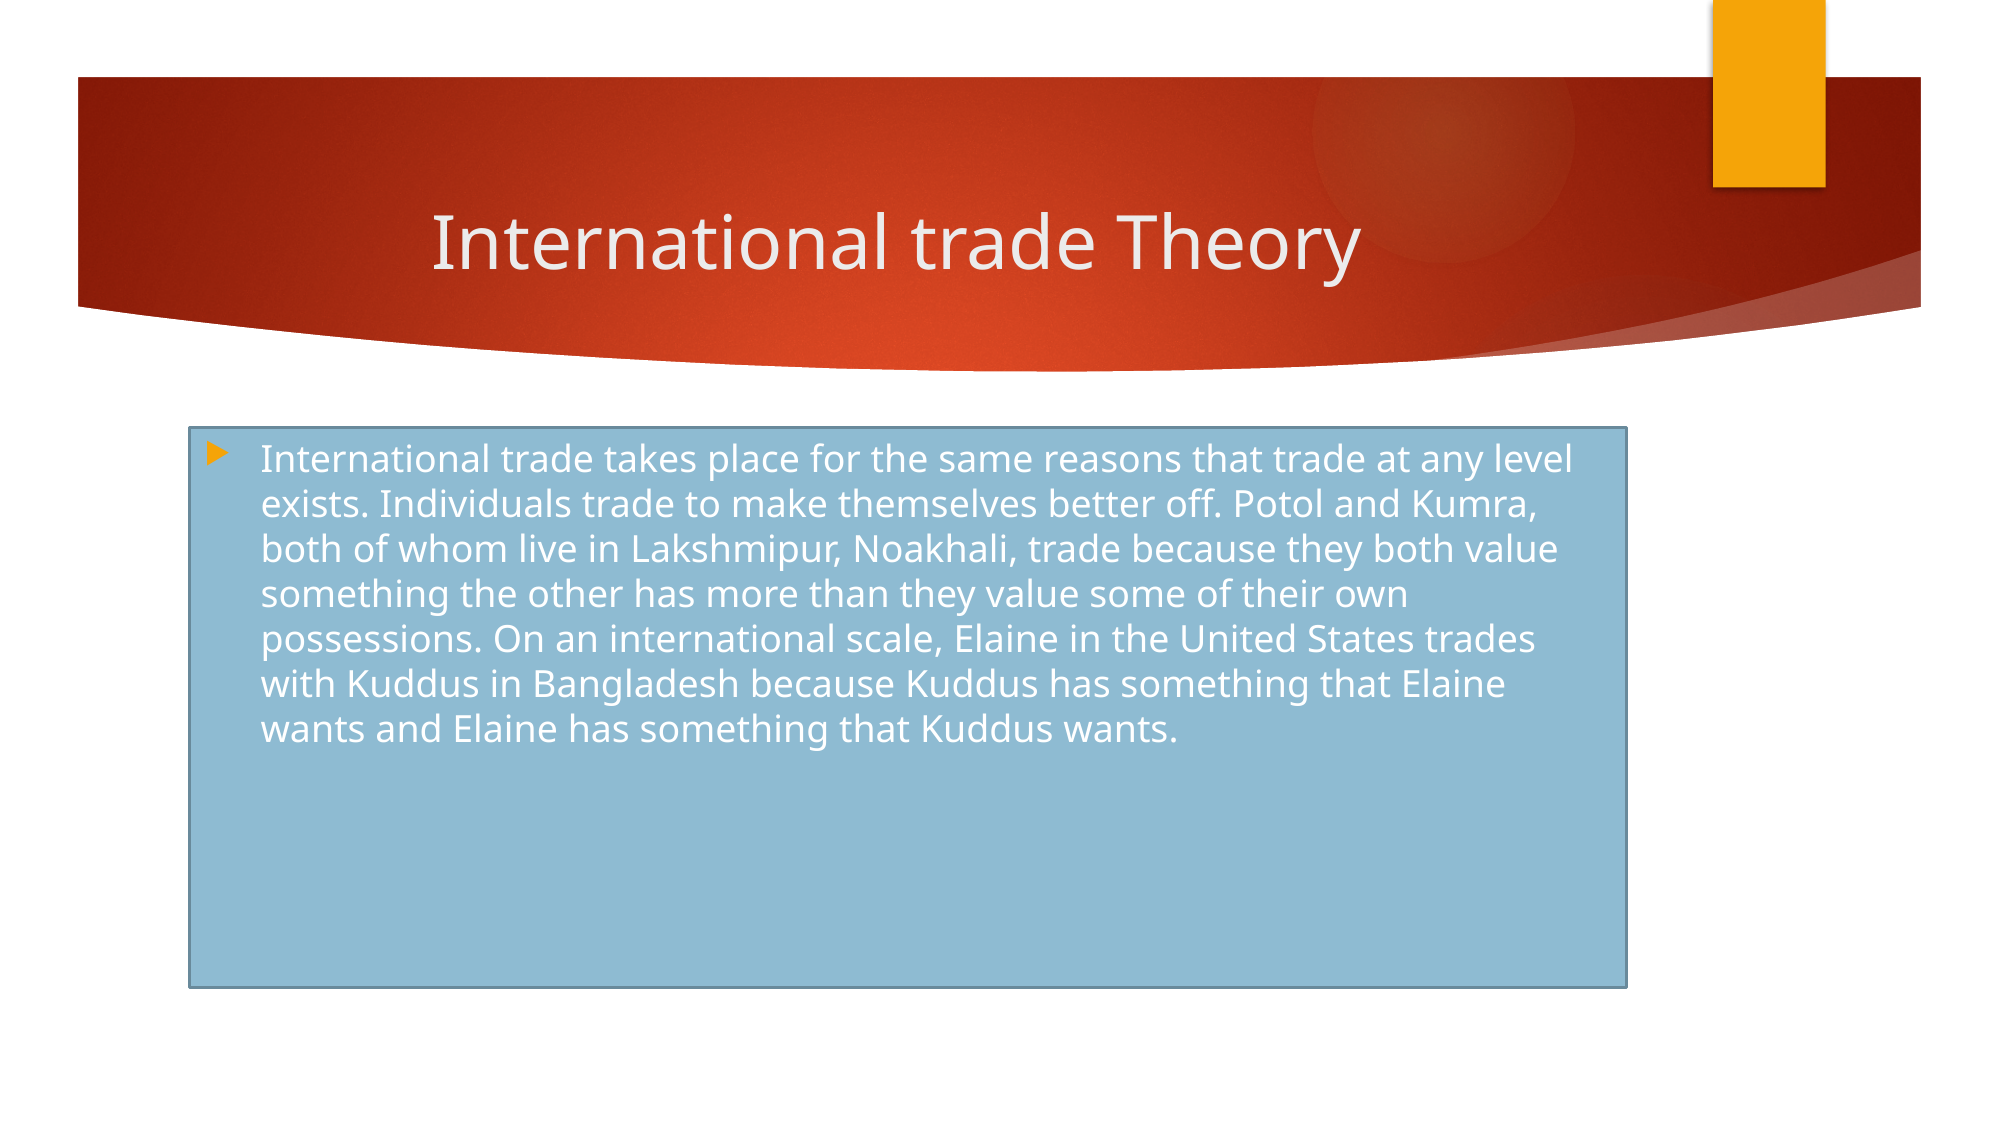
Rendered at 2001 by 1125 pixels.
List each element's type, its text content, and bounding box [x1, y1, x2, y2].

title International trade Theory [416, 180, 1400, 300]
list International trade takes place for the same reasons that trade at any level exists. Individuals trade to make themselves better off. Potol and Kumra, both of whom live in Lakshmipur, Noakhali, trade because they both value something the other has more than they value some of their own possessions. On an international scale, Elaine in the United States trades with Kuddus in Bangladesh because Kuddus has something that Elaine wants and Elaine has something that Kuddus wants. [188, 426, 1628, 989]
